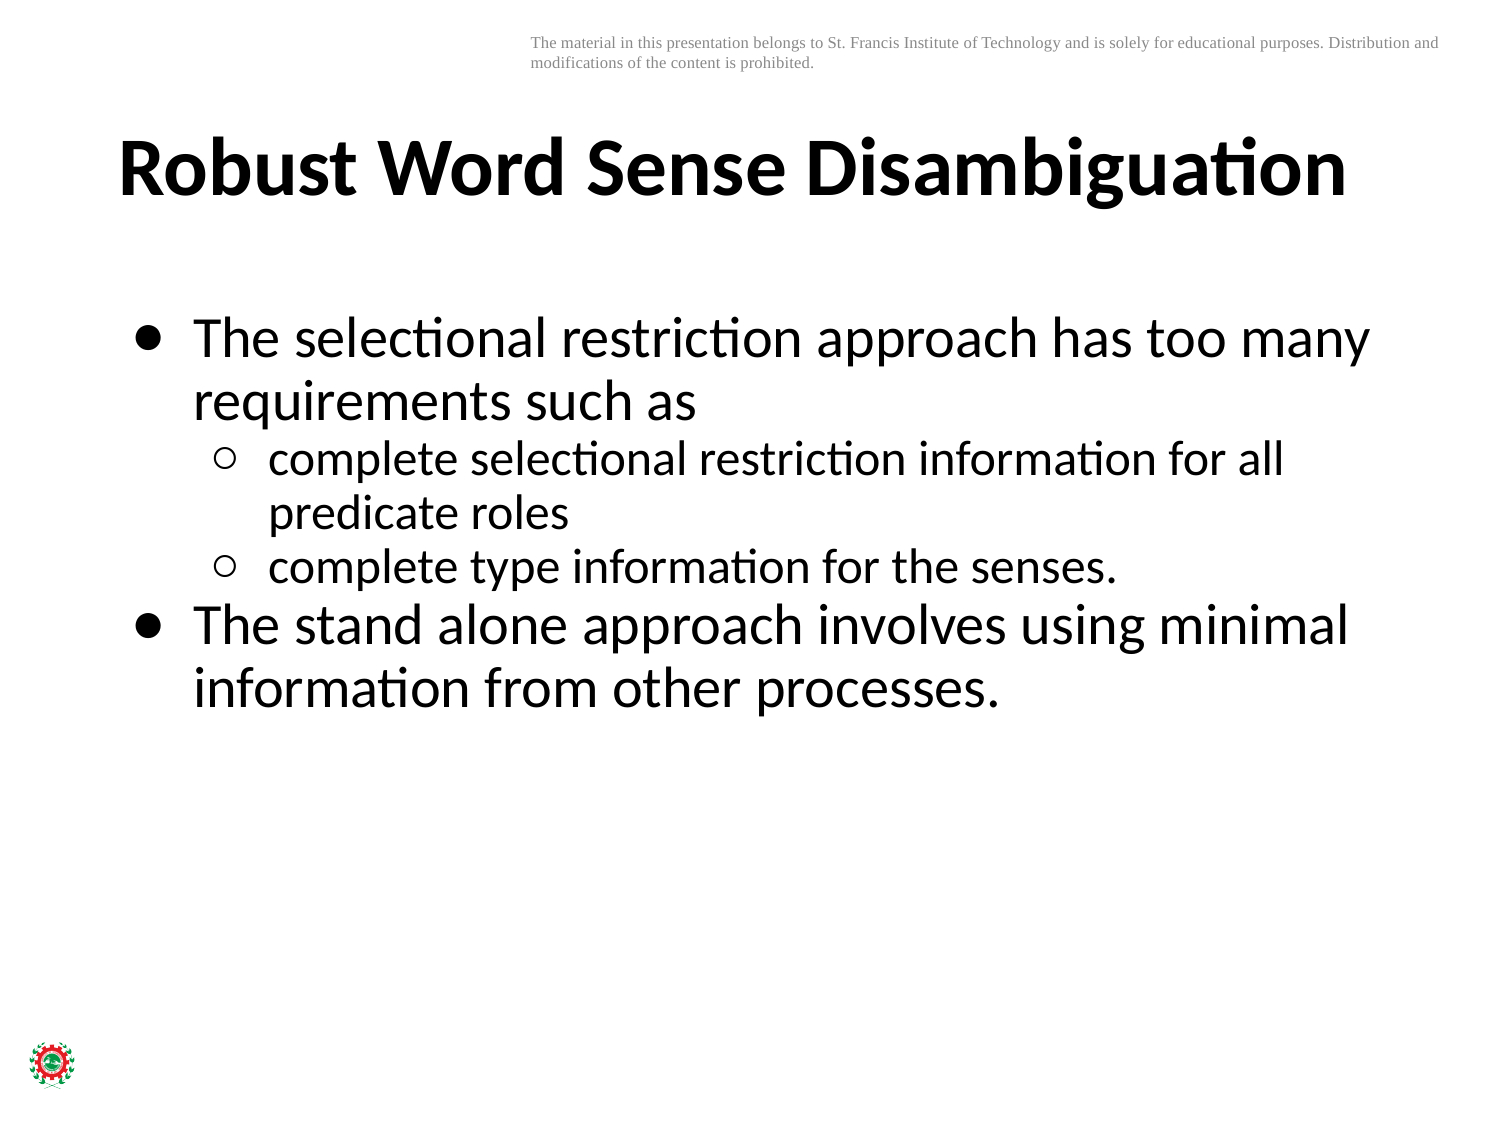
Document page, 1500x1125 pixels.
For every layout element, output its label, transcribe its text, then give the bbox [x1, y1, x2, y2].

picture [29, 1042, 75, 1089]
title Robust Word Sense Disambiguation [103, 59, 1397, 278]
list The selectional restriction approach has too many requirements such as complete selectional restriction information for all predicate roles complete type information for the senses. The stand alone approach involves using minimal information from other processes. [103, 299, 1397, 1014]
